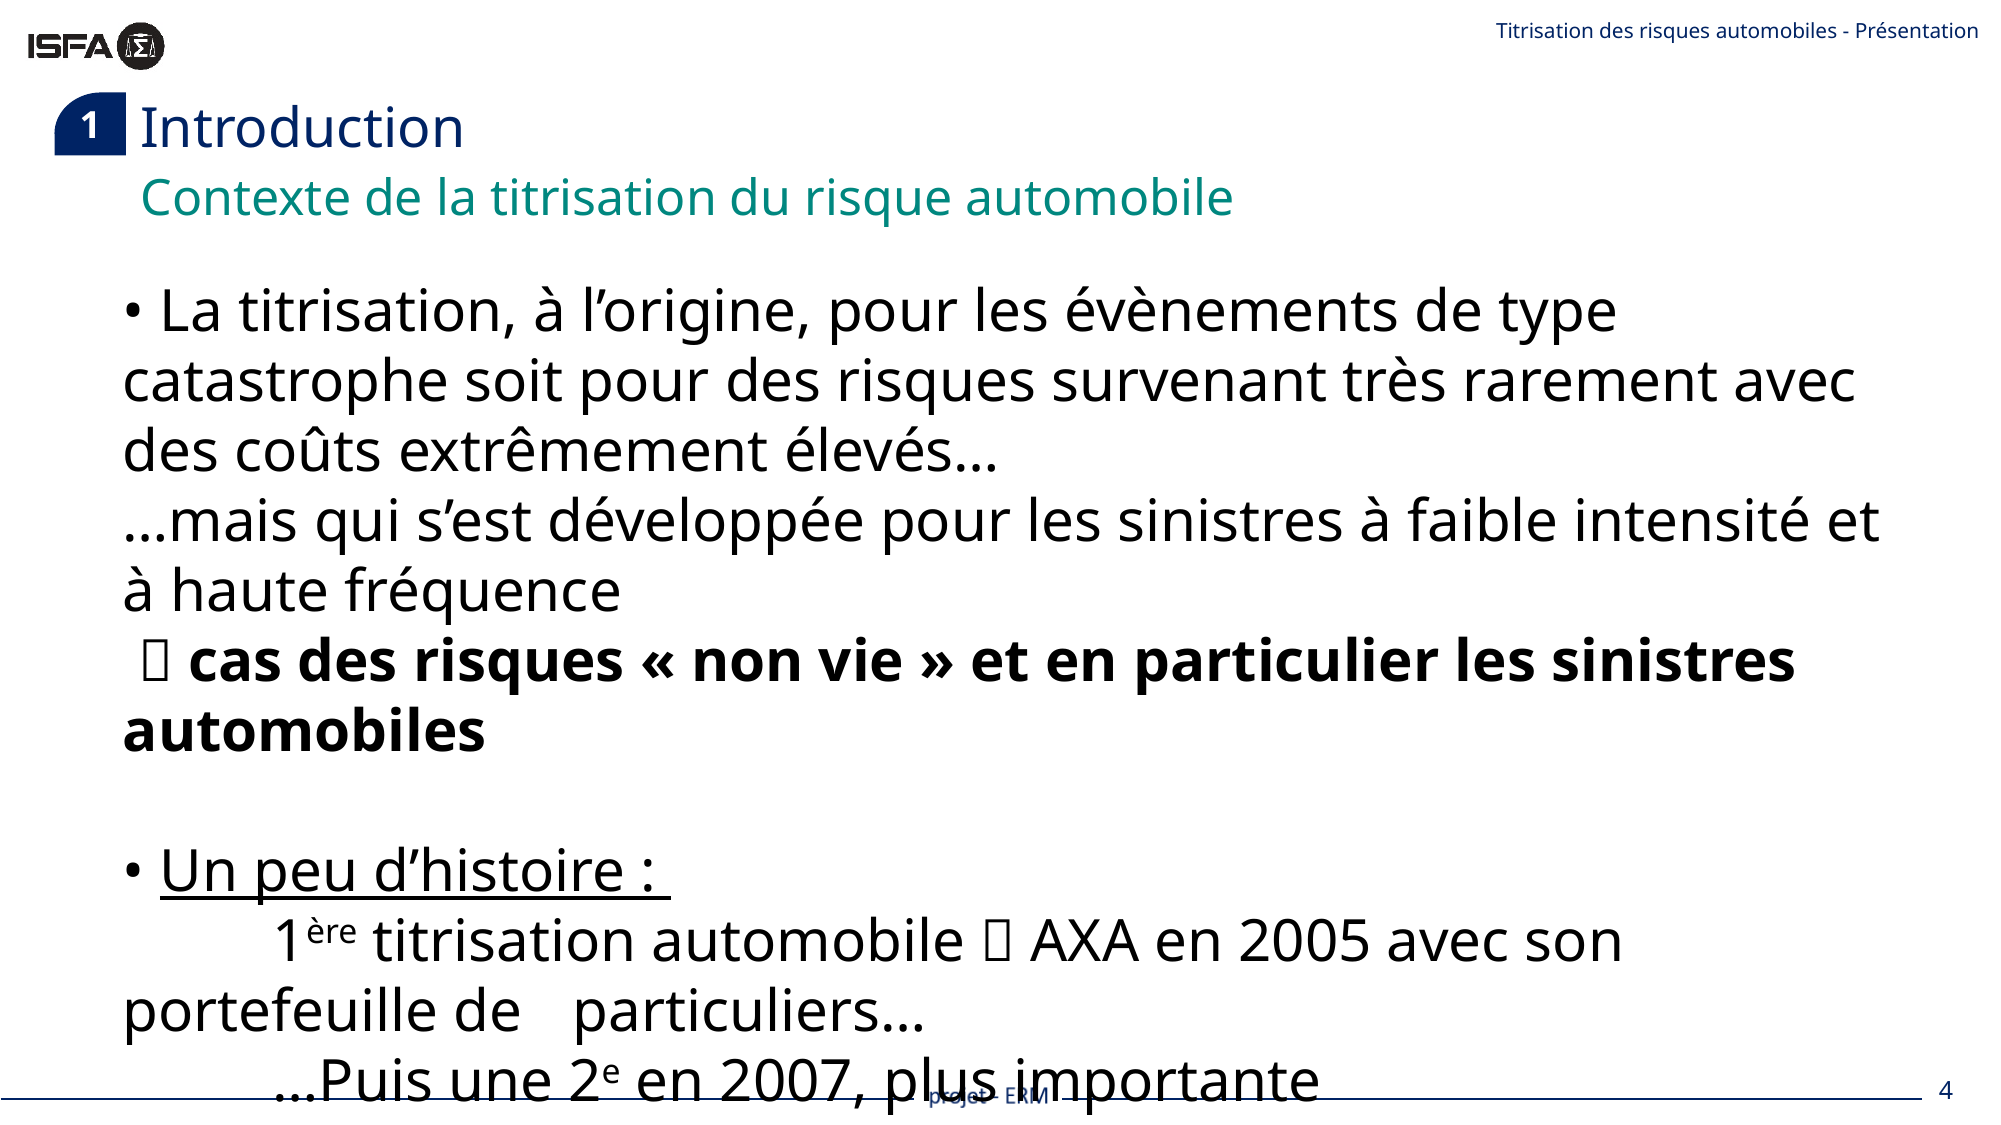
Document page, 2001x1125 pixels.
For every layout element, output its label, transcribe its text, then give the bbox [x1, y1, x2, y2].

text_box • La titrisation, à l’origine, pour les évènements de type catastrophe soit pour des risques survenant très rarement avec des coûts extrêmement élevés… …mais qui s’est développée pour les sinistres à faible intensité et à haute fréquence  cas des risques « non vie » et en particulier les sinistres automobiles • Un peu d’histoire : 1ère titrisation automobile  AXA en 2005 avec son portefeuille de particuliers… …Puis une 2e en 2007, plus importante [108, 265, 1907, 1121]
slide_number 4 [1938, 1058, 2000, 1125]
title Introduction [140, 92, 1875, 156]
text_box Contexte de la titrisation du risque automobile [125, 157, 1790, 233]
text_box 1 [52, 90, 129, 158]
picture [19, 11, 172, 79]
footer Titrisation des risques automobiles - Présentation [140, 0, 2000, 48]
